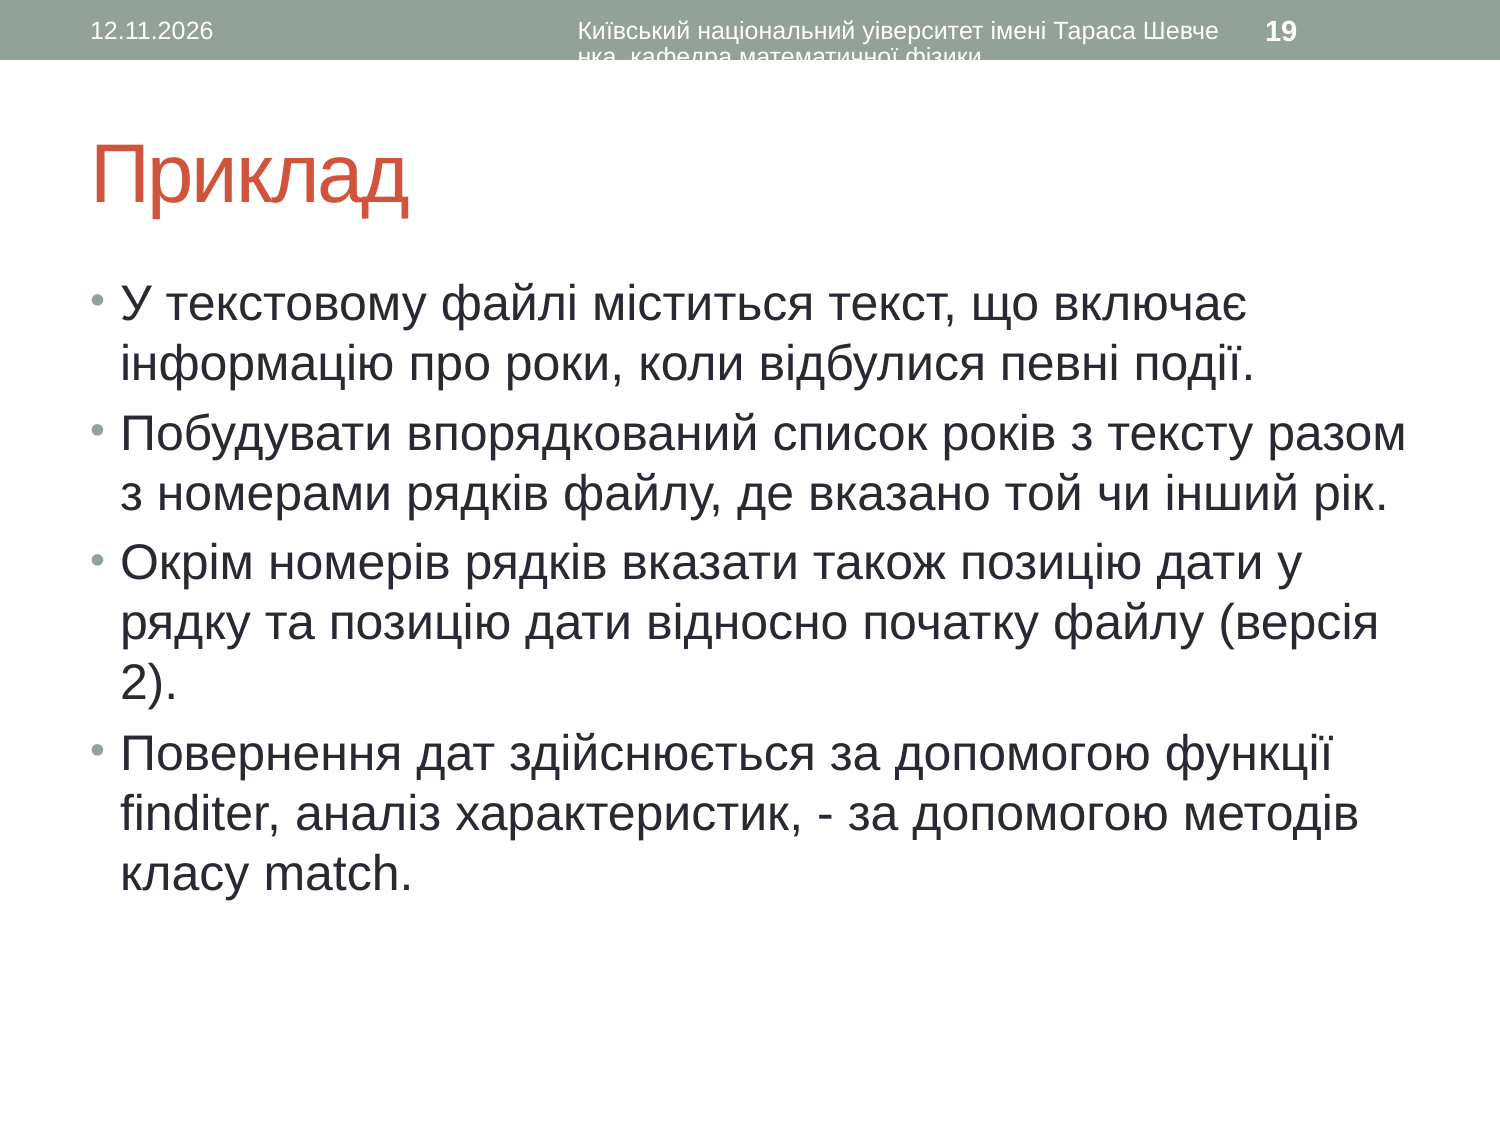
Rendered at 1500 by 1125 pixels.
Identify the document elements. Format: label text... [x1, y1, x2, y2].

footer Київський національний уіверситет імені Тараса Шевченка, кафедра математичної фізики [562, 3, 1238, 57]
slide_number 19 [1250, 3, 1425, 57]
list У текстовому файлі міститься текст, що включає інформацію про роки, коли відбулися певні події. Побудувати впорядкований список років з тексту разом з номерами рядків файлу, де вказано той чи інший рік. Окрім номерів рядків вказати також позицію дати у рядку та позицію дати відносно початку файлу (версія 2). Повернення дат здійснюється за допомогою функції finditer, аналіз характеристик, - за допомогою методів класу match. [75, 262, 1425, 1063]
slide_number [75, 3, 550, 57]
title Приклад [75, 87, 1425, 250]
